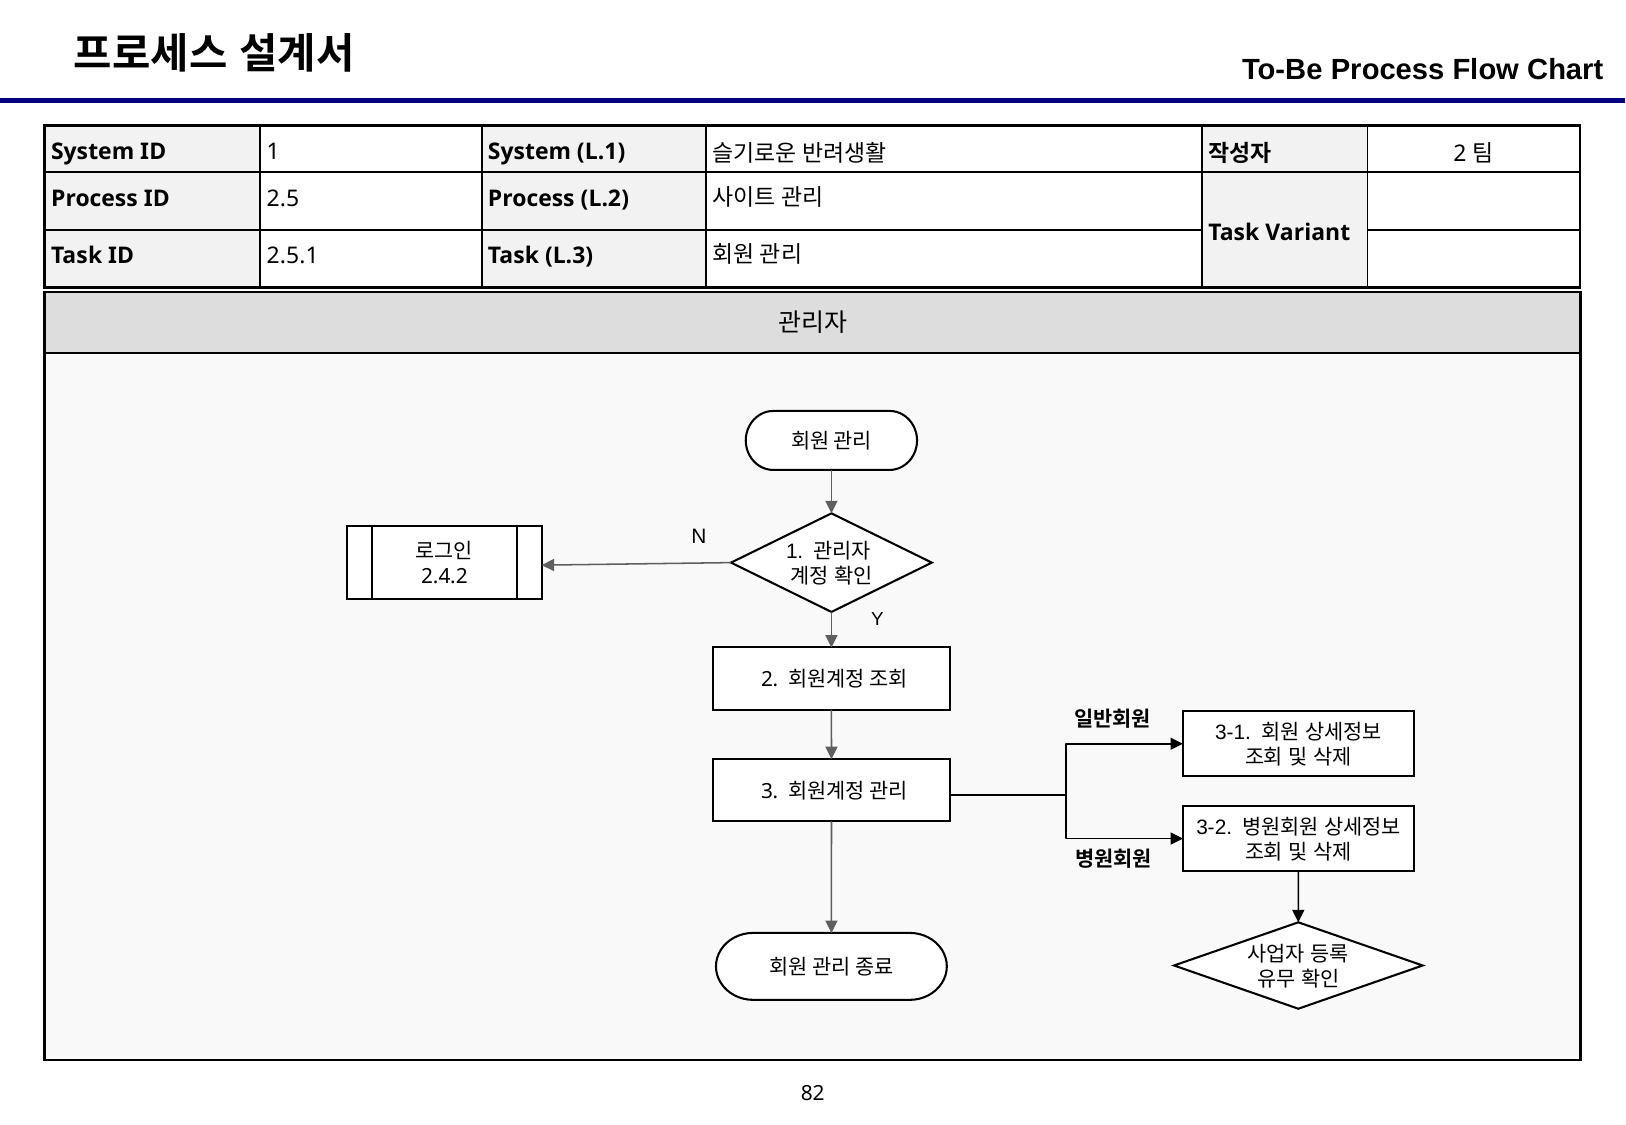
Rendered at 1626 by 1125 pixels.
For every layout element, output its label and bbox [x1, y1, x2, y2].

table_header [707, 127, 1201, 171]
table_cell [1203, 173, 1367, 286]
table_cell [707, 173, 1201, 229]
table_cell [483, 231, 705, 286]
table_header [46, 127, 259, 171]
text_box [347, 410, 1423, 1009]
list [1107, 42, 1604, 102]
table_header [46, 293, 1579, 352]
table_cell [483, 173, 705, 229]
table_header [1368, 127, 1579, 171]
table_cell [707, 231, 1201, 286]
table_header [483, 127, 705, 171]
table_cell [1368, 173, 1579, 229]
table_cell [46, 231, 259, 286]
table_cell [46, 354, 1579, 1059]
text_box [676, 515, 722, 556]
table_cell [1368, 231, 1579, 286]
table_cell [46, 173, 259, 229]
table_header [1203, 127, 1367, 171]
table_cell [261, 231, 481, 286]
table_cell [261, 173, 481, 229]
table_header [261, 127, 481, 171]
